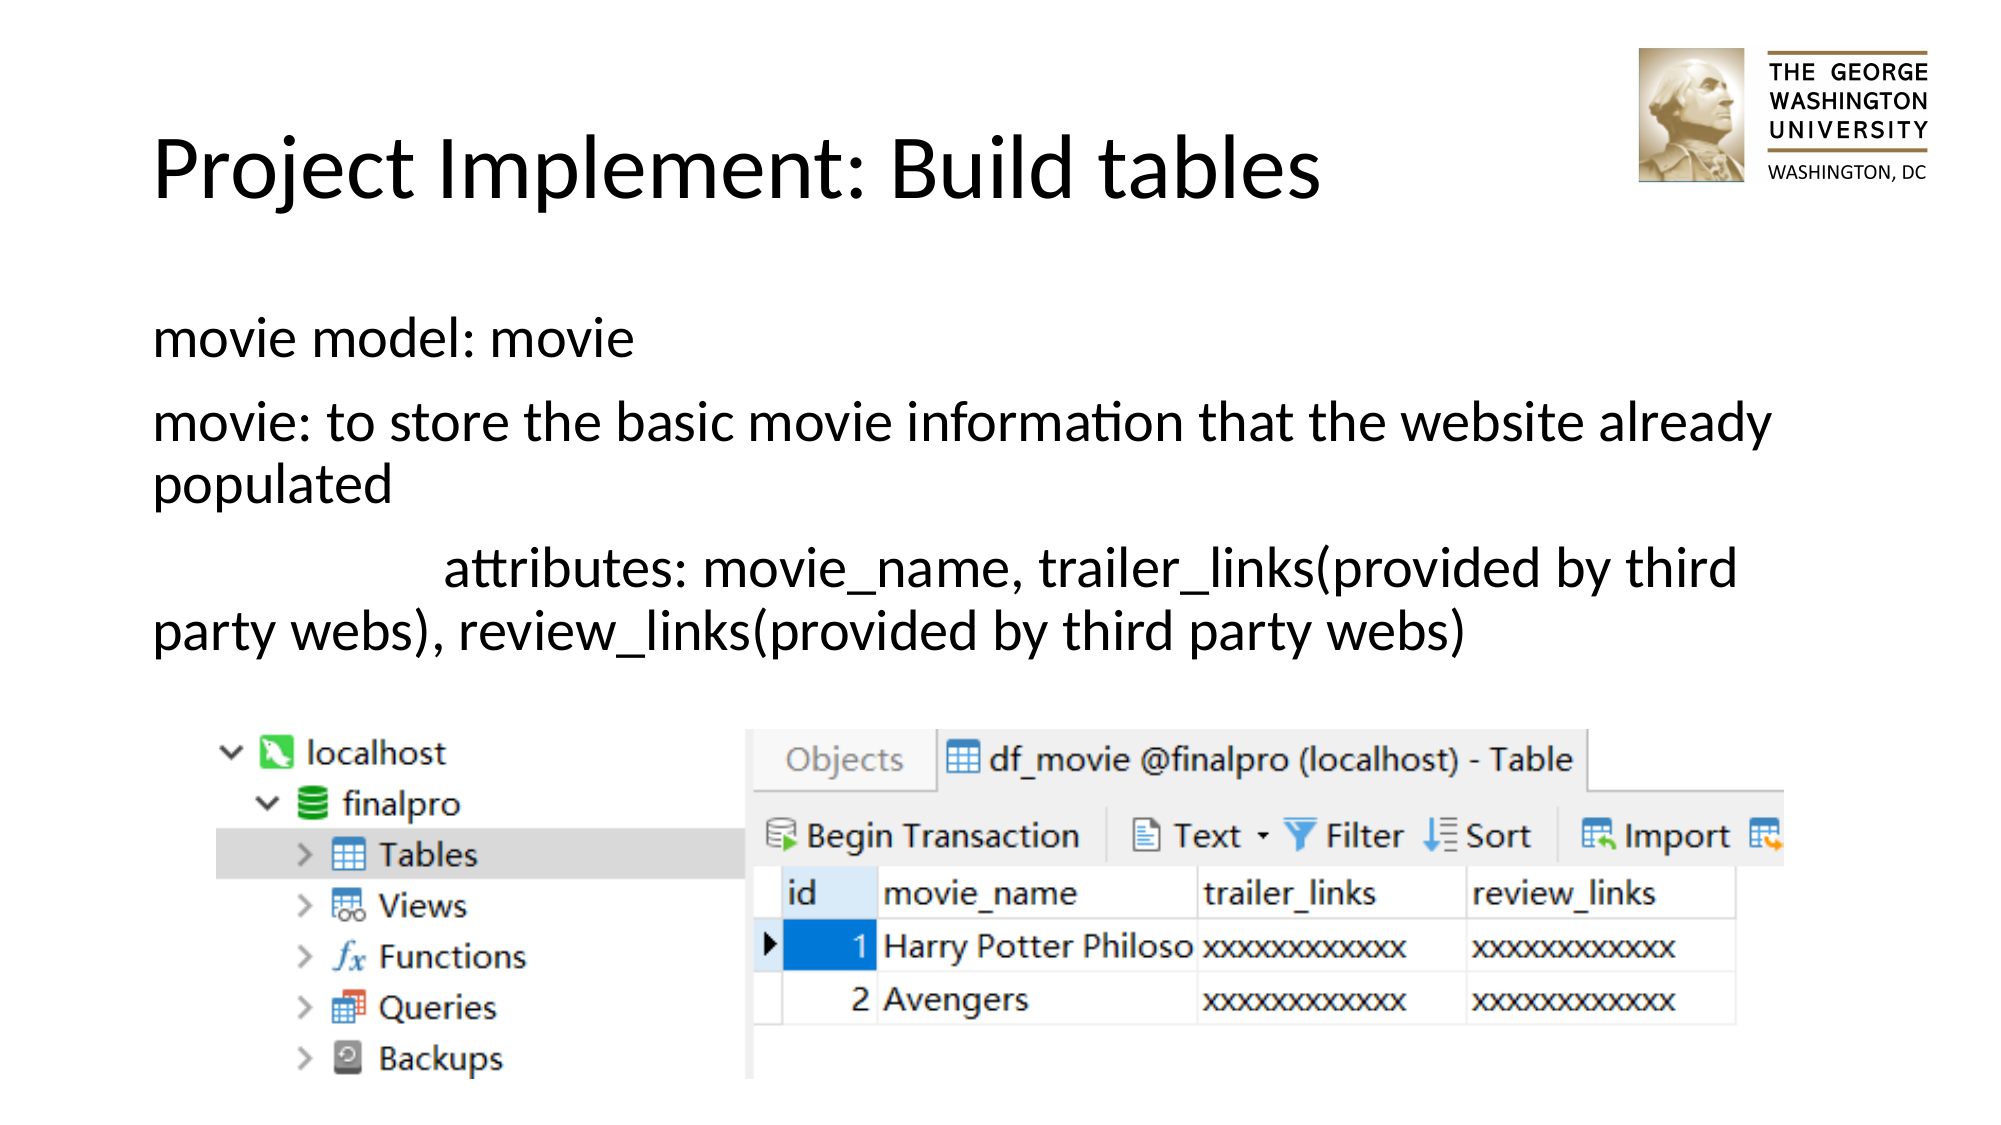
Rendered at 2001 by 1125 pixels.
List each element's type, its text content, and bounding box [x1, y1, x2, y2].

list movie model: movie movie: to store the basic movie information that the website already populated attributes: movie_name, trailer_links(provided by third party webs), review_links(provided by third party webs) [137, 299, 1863, 1014]
title Project Implement: Build tables [137, 59, 1863, 278]
picture [1637, 44, 1929, 185]
picture [216, 728, 1784, 1079]
